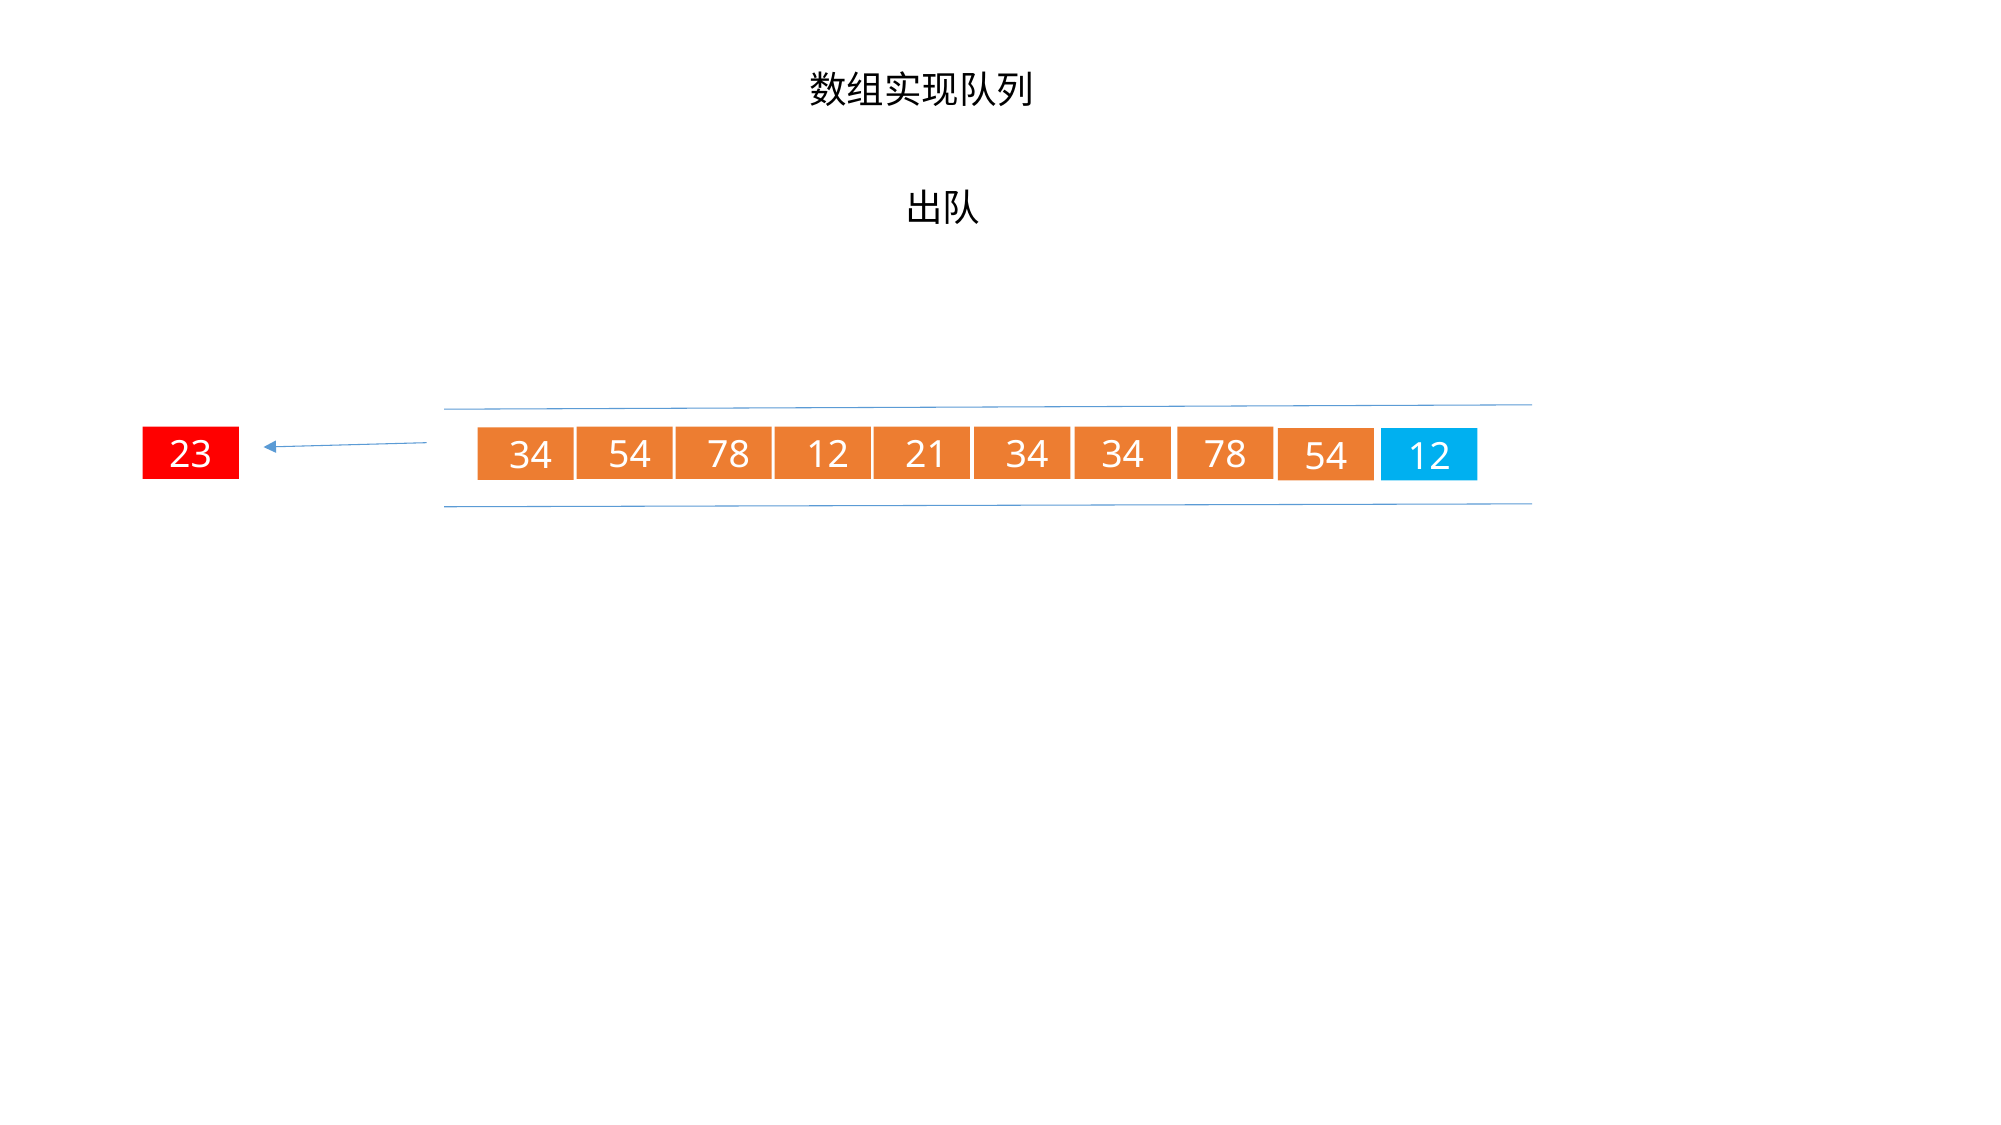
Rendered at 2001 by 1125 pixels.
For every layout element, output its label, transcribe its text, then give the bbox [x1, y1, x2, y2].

text_box 12 [1380, 427, 1478, 482]
text_box 78 [1176, 426, 1274, 480]
text_box 21 [873, 426, 971, 480]
text_box 34 [1074, 426, 1172, 480]
text_box 54 [576, 426, 674, 480]
text_box 54 [1277, 427, 1375, 482]
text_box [263, 442, 427, 448]
text_box 34 [477, 426, 575, 481]
text_box 12 [774, 426, 872, 480]
text_box 23 [142, 426, 240, 480]
text_box 34 [973, 426, 1071, 480]
text_box 数组实现队列 [794, 58, 1050, 118]
text_box 出队 [890, 176, 996, 236]
text_box 78 [675, 426, 773, 480]
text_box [444, 404, 1532, 410]
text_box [444, 503, 1532, 507]
